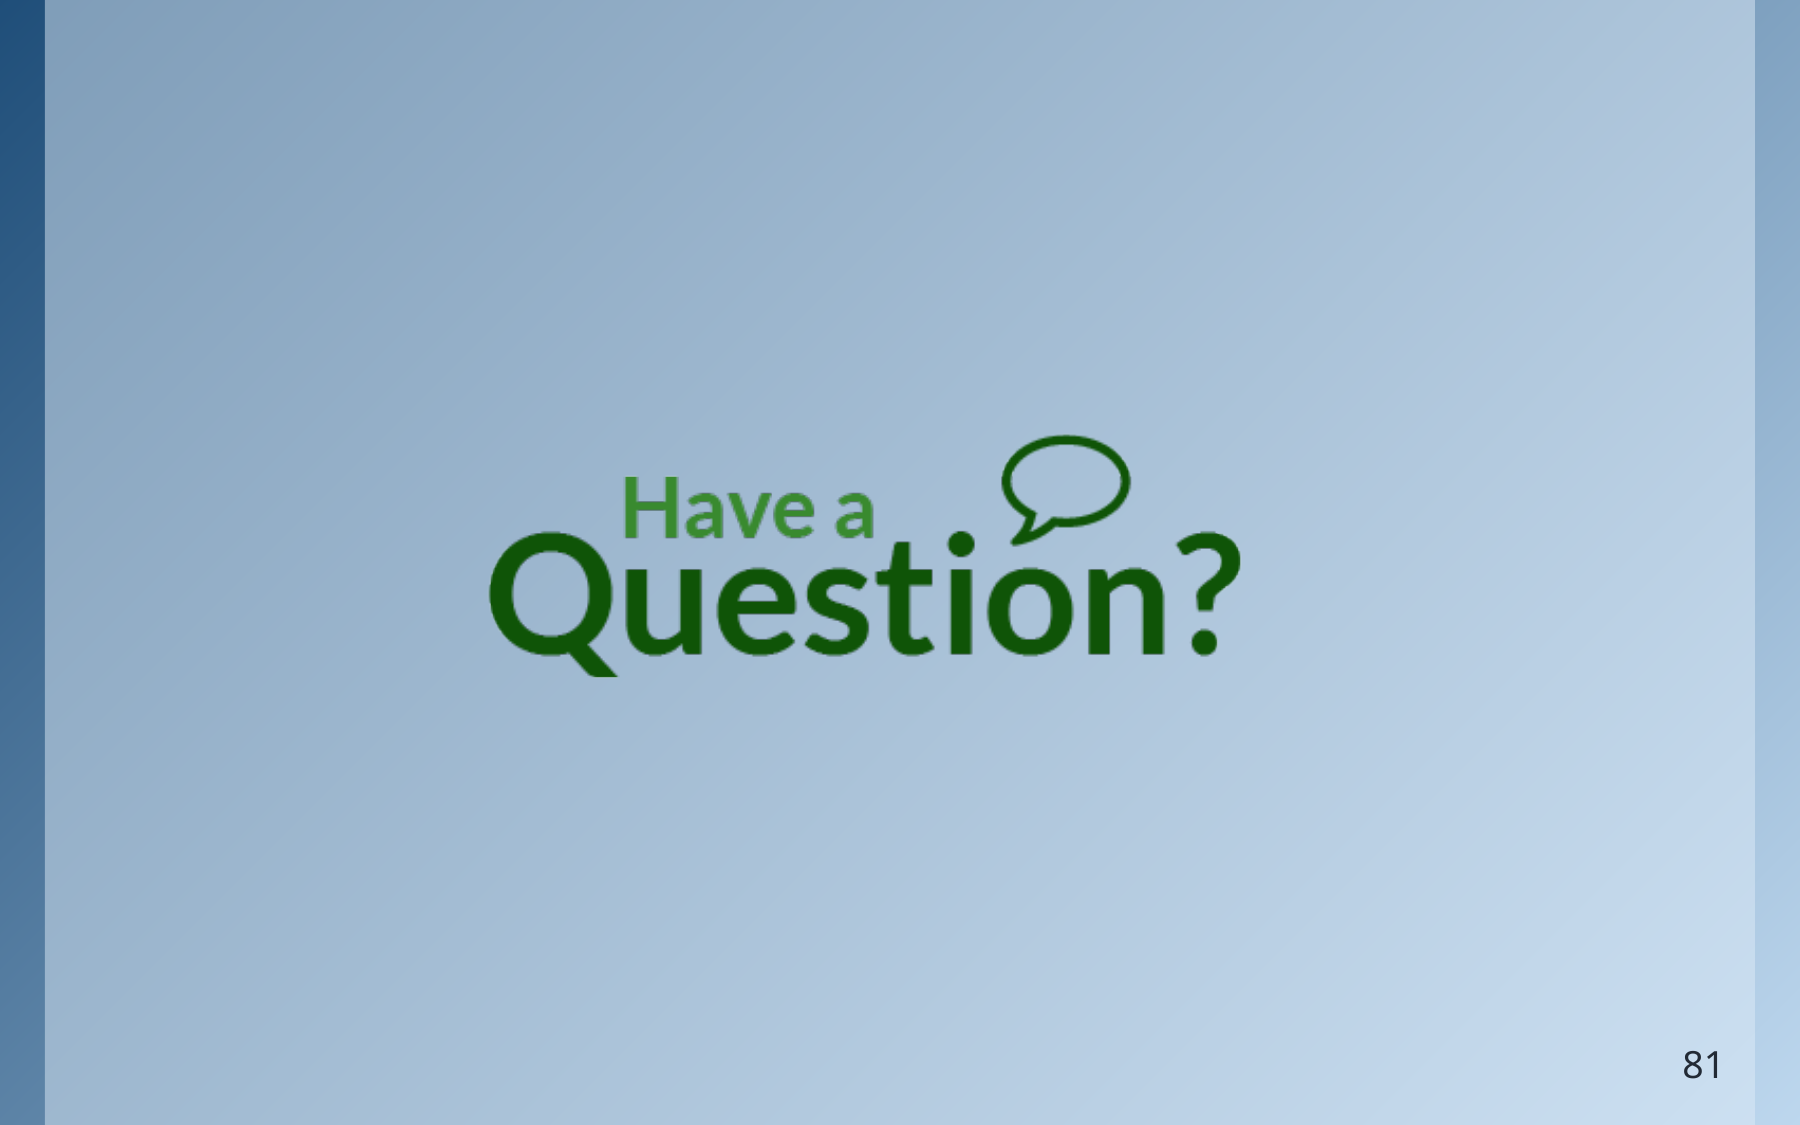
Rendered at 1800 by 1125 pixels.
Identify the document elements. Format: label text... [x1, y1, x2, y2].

slide_number 81 [1581, 1050, 1746, 1103]
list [474, 424, 1256, 695]
